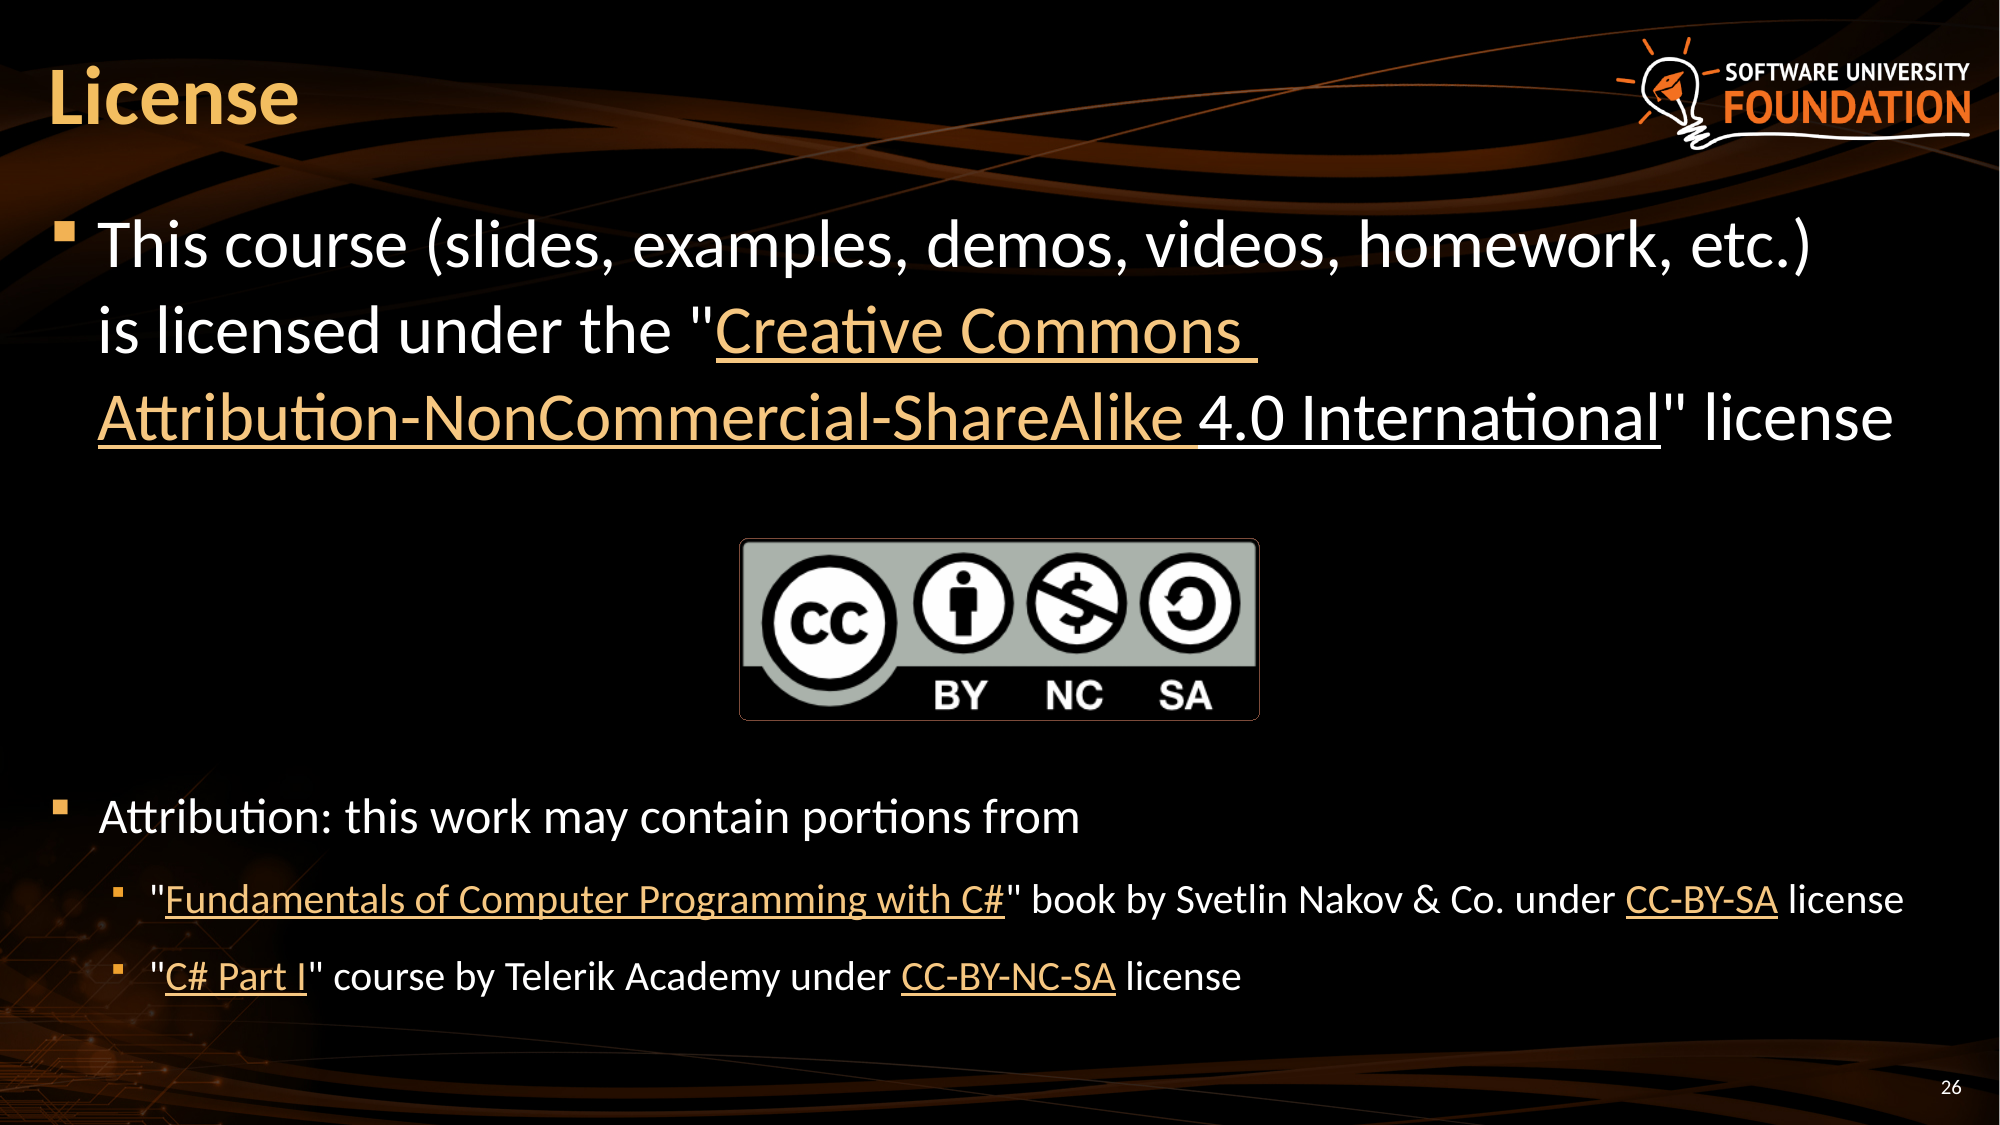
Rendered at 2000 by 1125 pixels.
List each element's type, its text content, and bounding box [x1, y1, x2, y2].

picture [0, 0, 2000, 1125]
list This course (slides, examples, demos, videos, homework, etc.) is licensed under the "Creative Commons Attribution-NonCommercial-ShareAlike 4.0 International" license [31, 188, 1968, 484]
title License [30, 6, 1602, 189]
list Attribution: this work may contain portions from "Fundamentals of Computer Programming with C#" book by Svetlin Nakov & Co. under CC-BY-SA license "C# Part I" course by Telerik Academy under CC-BY-NC-SA license [30, 774, 1968, 1103]
